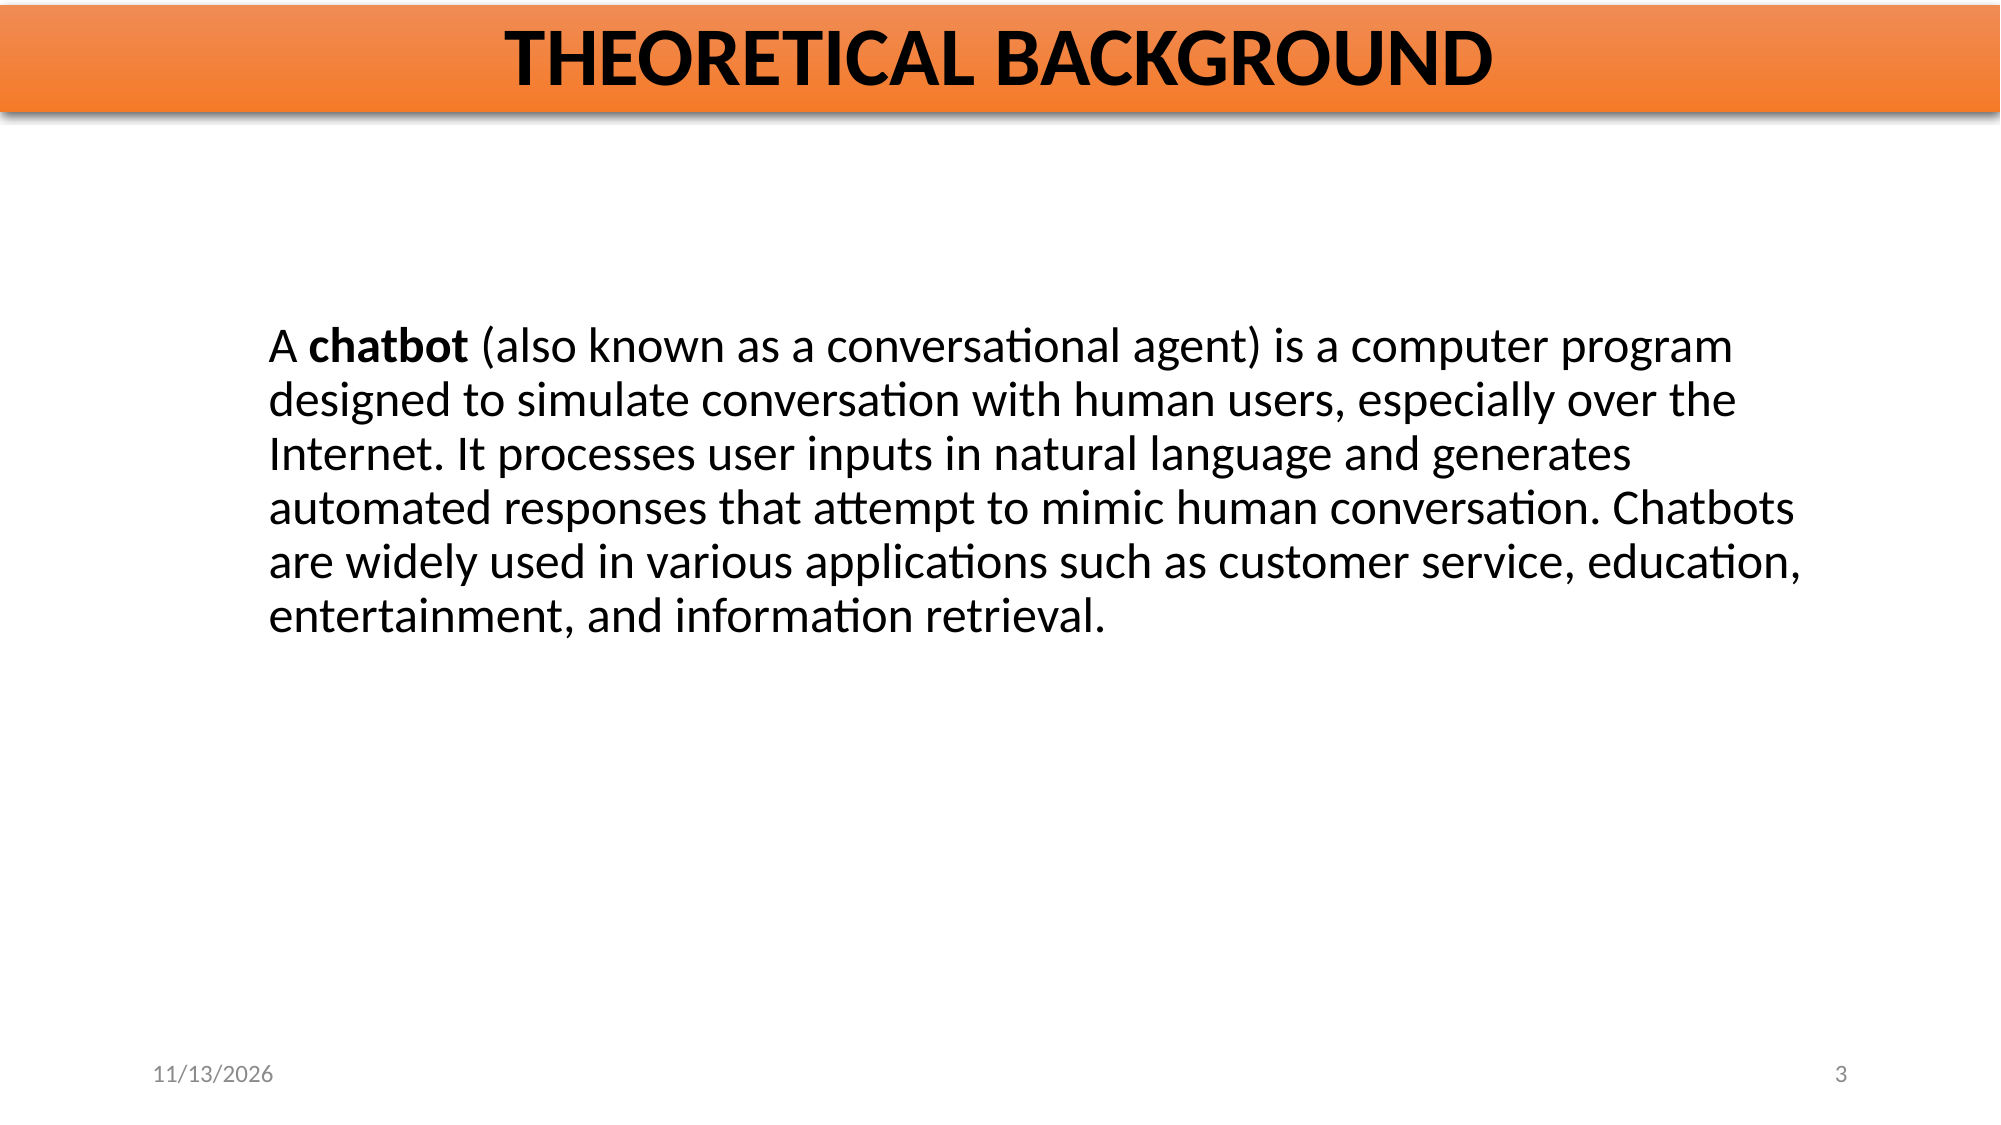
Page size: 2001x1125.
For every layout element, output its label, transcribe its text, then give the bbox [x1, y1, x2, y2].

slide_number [137, 1042, 588, 1103]
title THEORETICAL BACKGROUND [0, 5, 2000, 112]
list A chatbot (also known as a conversational agent) is a computer program designed to simulate conversation with human users, especially over the Internet. It processes user inputs in natural language and generates automated responses that attempt to mimic human conversation. Chatbots are widely used in various applications such as customer service, education, entertainment, and information retrieval. [178, 311, 1863, 659]
slide_number 3 [1412, 1042, 1863, 1103]
